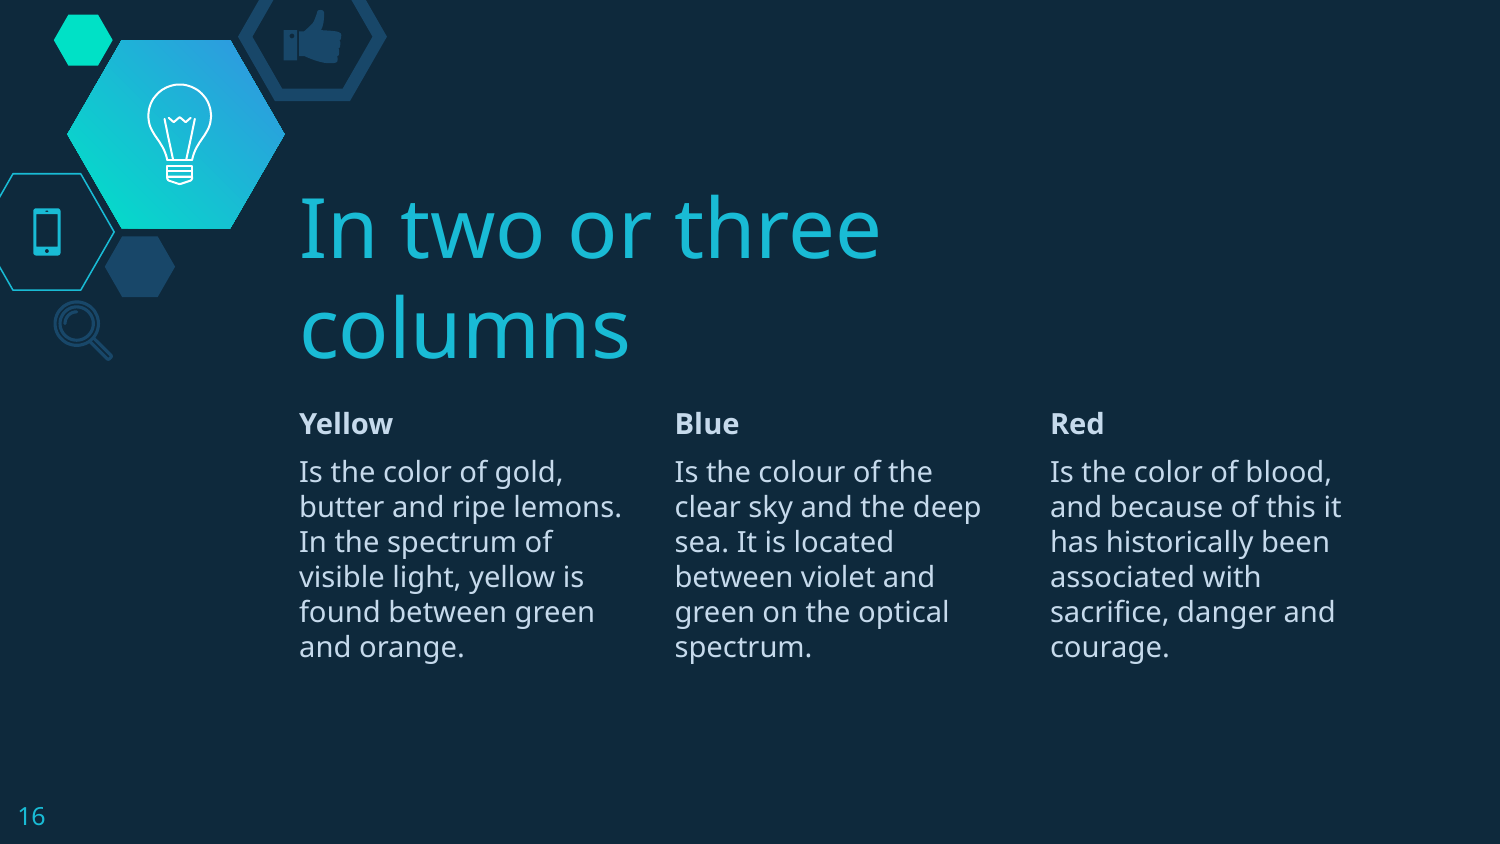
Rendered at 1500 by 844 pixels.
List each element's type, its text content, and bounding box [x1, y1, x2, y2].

title In two or three columns [284, 284, 1096, 391]
list Yellow Is the color of gold, butter and ripe lemons. In the spectrum of visible light, yellow is found between green and orange. [284, 390, 642, 808]
slide_number 16 [2, 785, 93, 844]
list Blue Is the colour of the clear sky and the deep sea. It is located between violet and green on the optical spectrum. [659, 390, 1017, 808]
list Red Is the color of blood, and because of this it has historically been associated with sacrifice, danger and courage. [1035, 390, 1393, 808]
